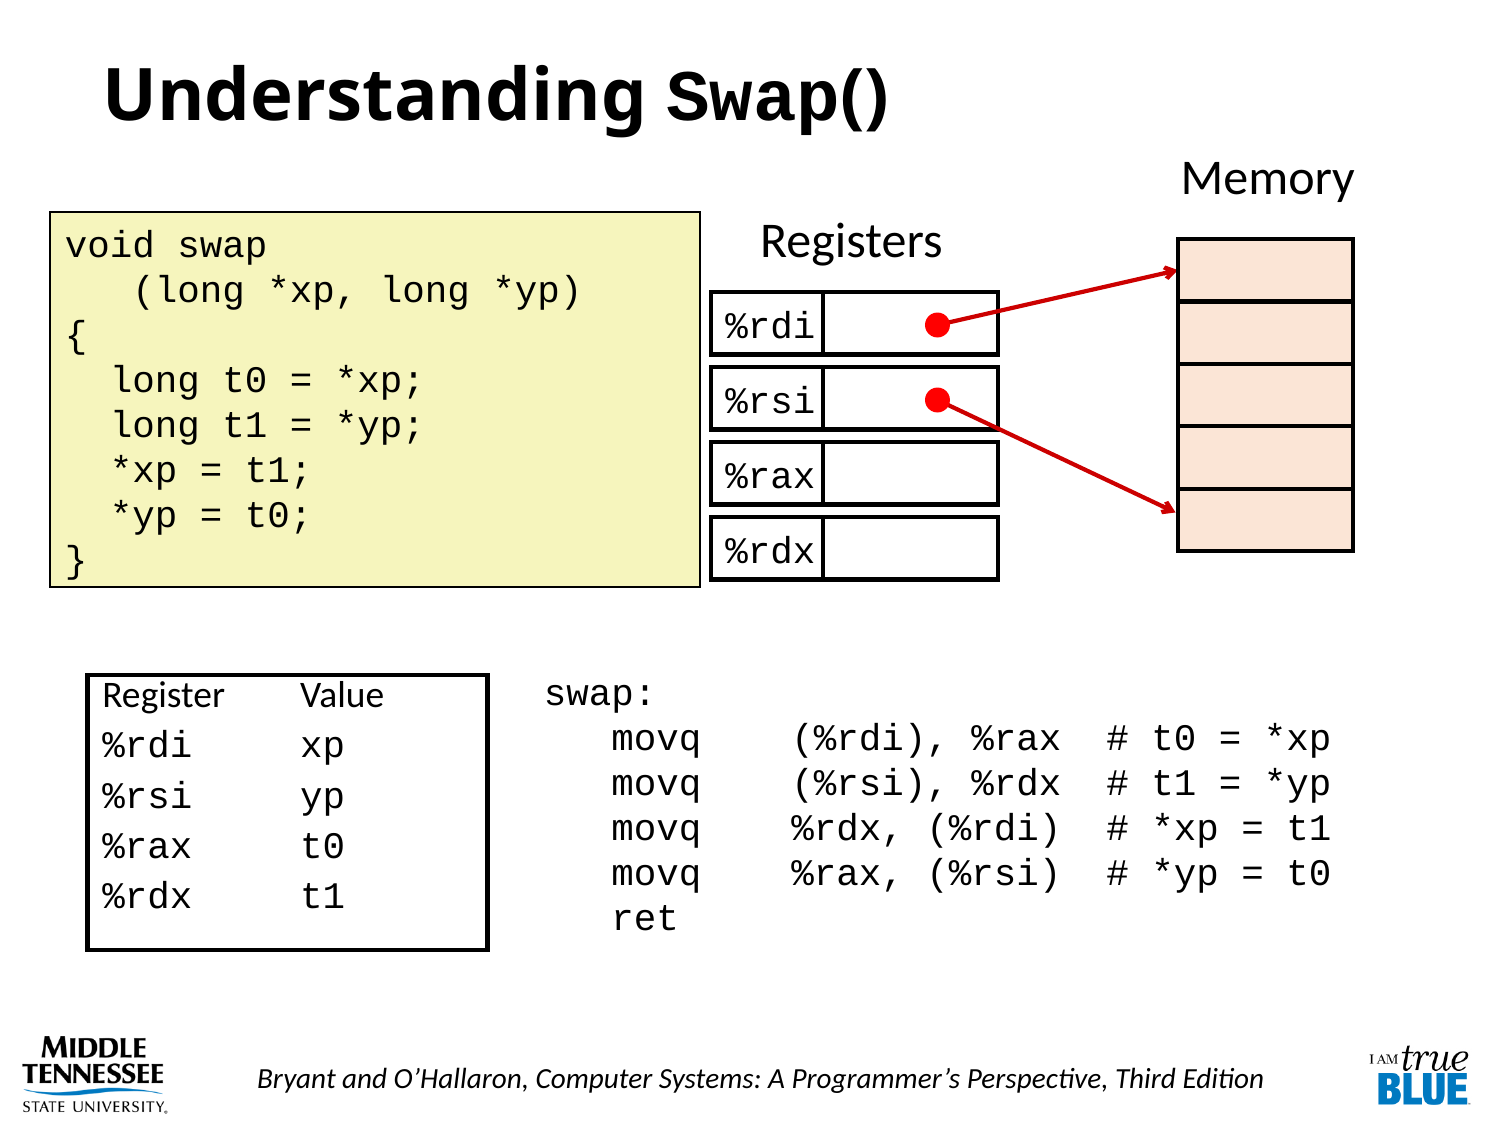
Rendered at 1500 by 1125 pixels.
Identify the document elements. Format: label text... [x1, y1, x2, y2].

text_box Registers [745, 199, 958, 275]
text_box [1177, 238, 1353, 552]
text_box swap: movq (%rdi), %rax # t0 = *xp movq (%rsi), %rdx # t1 = *yp movq %rdx, (%rdi) # *xp = t1 movq %rax, (%rsi) # *yp = t0 ret [529, 660, 1492, 946]
text_box Register Value %rdi xp %rsi yp %rax t0 %rdx t1 [87, 675, 488, 950]
title Understanding Swap() [87, 50, 1134, 144]
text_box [710, 292, 999, 580]
picture [1360, 1034, 1485, 1115]
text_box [937, 399, 1176, 513]
text_box void swap (long *xp, long *yp) { long t0 = *xp; long t1 = *yp; *xp = t1; *yp = t0; } [50, 212, 700, 587]
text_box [937, 270, 1177, 325]
text_box Memory [1165, 136, 1371, 212]
picture [8, 1027, 174, 1122]
